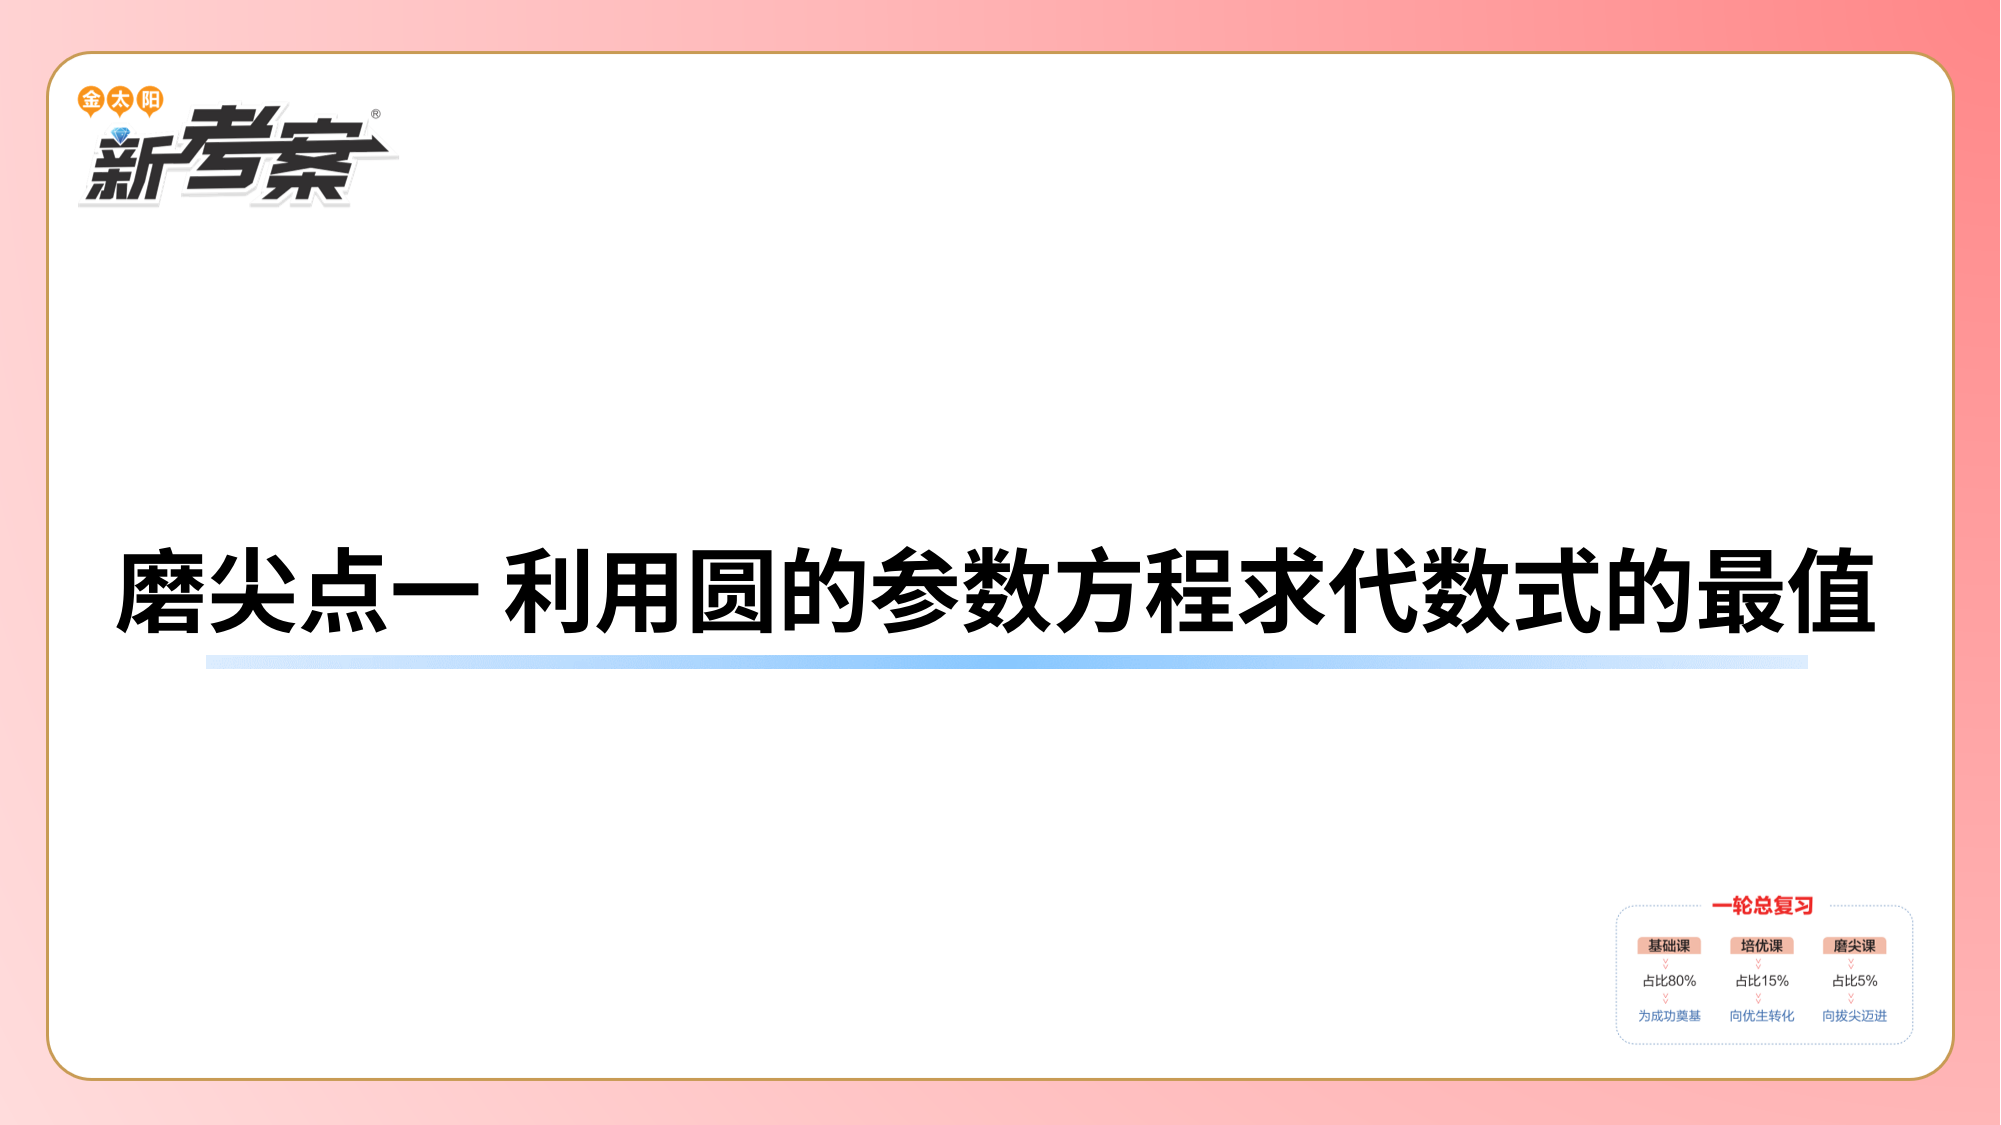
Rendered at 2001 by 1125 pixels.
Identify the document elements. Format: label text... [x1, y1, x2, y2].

picture [0, 0, 2000, 1125]
text_box 磨尖点一 利用圆的参数方程求代数式的最值 [46, 525, 1949, 644]
